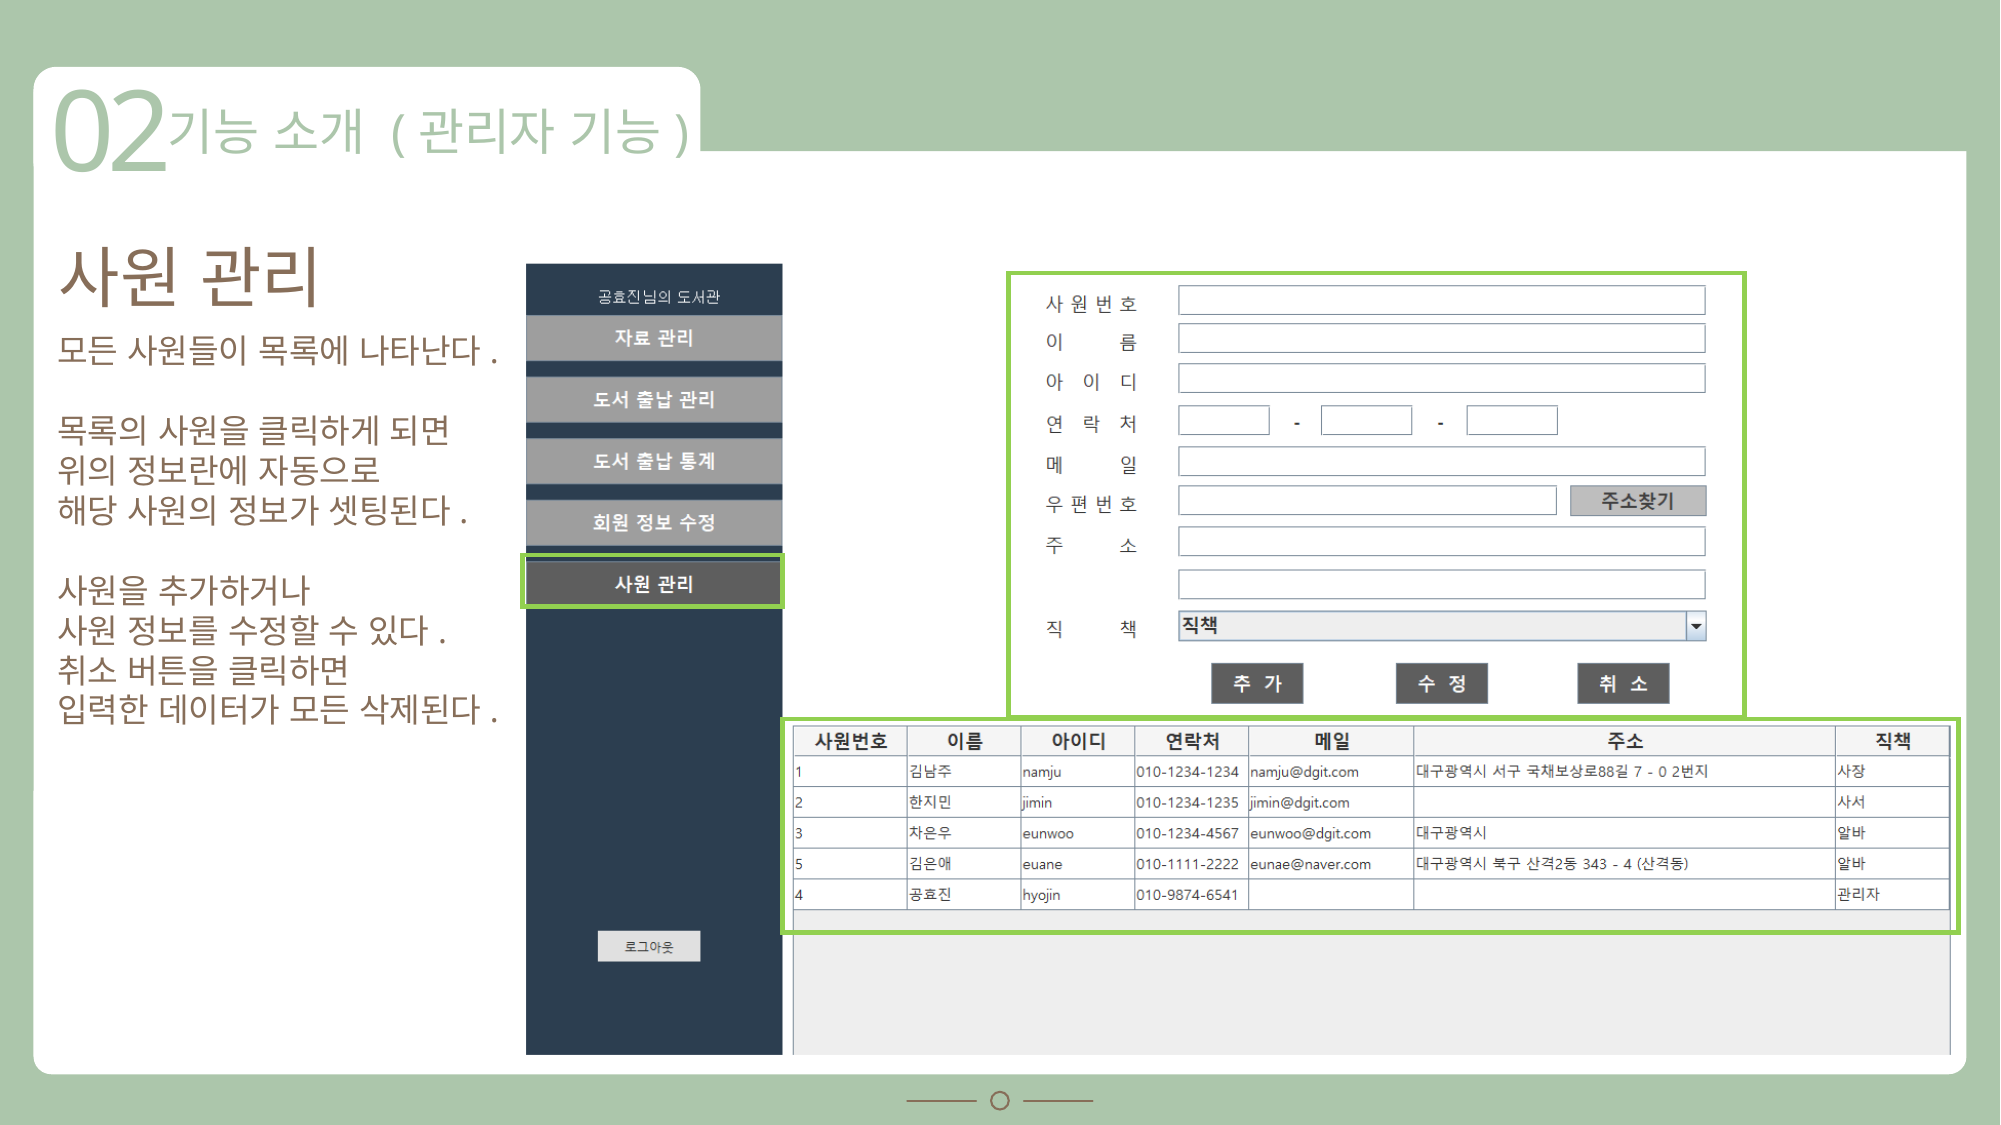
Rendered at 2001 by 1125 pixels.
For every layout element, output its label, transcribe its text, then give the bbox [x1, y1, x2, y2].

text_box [907, 1091, 1093, 1110]
text_box 기능 소개 (관리자 기능) [188, 93, 704, 169]
picture [523, 237, 1959, 1058]
text_box 모든 사원들이 목록에 나타난다. 목록의 사원을 클릭하게 되면 위의 정보란에 자동으로 해당 사원의 정보가 셋팅된다. 사원을 추가하거나 사원 정보를 수정할 수 있다. 취소 버튼을 클릭하면 입력한 데이터가 모든 삭제된다. [42, 322, 523, 737]
text_box 02 [35, 51, 188, 201]
text_box 사원 관리 [43, 228, 339, 322]
